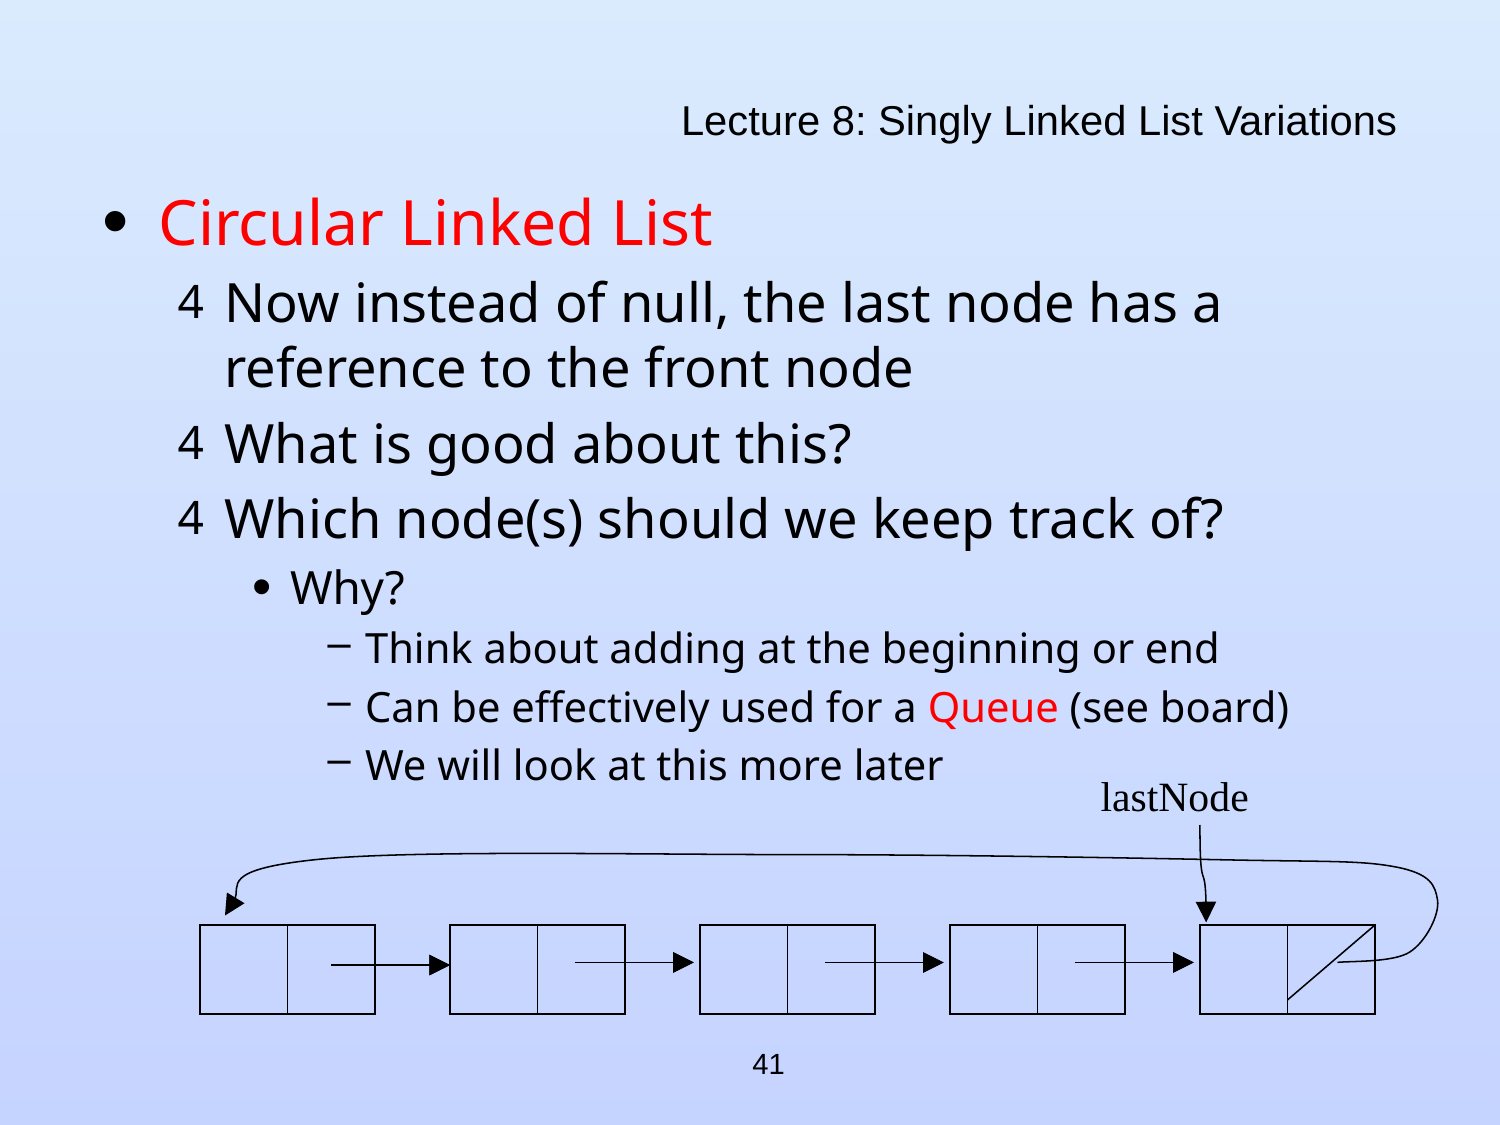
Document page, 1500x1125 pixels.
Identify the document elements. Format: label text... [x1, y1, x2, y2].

table_header [1038, 926, 1124, 1013]
table_header [951, 926, 1037, 1013]
table_header [538, 926, 624, 1013]
text_box lastNode [1074, 762, 1275, 828]
slide_number 41 [612, 1024, 926, 1101]
table_header [201, 926, 287, 1013]
title Lecture 8: Singly Linked List Variations [87, 99, 1413, 150]
table_header [788, 926, 874, 1013]
text_box [225, 853, 1438, 961]
list Circular Linked List Now instead of null, the last node has a reference to the front node What is good about this? Which node(s) should we keep track of? Why? Think about adding at the beginning or end Can be effectively used for a Queue (see board) We will look at this more later [87, 174, 1413, 1000]
table_header [288, 926, 374, 1013]
table_header [1201, 926, 1287, 1013]
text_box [1154, 870, 1252, 877]
table_header [701, 926, 787, 1013]
table_header [451, 926, 537, 1013]
table_header [1288, 926, 1374, 1013]
